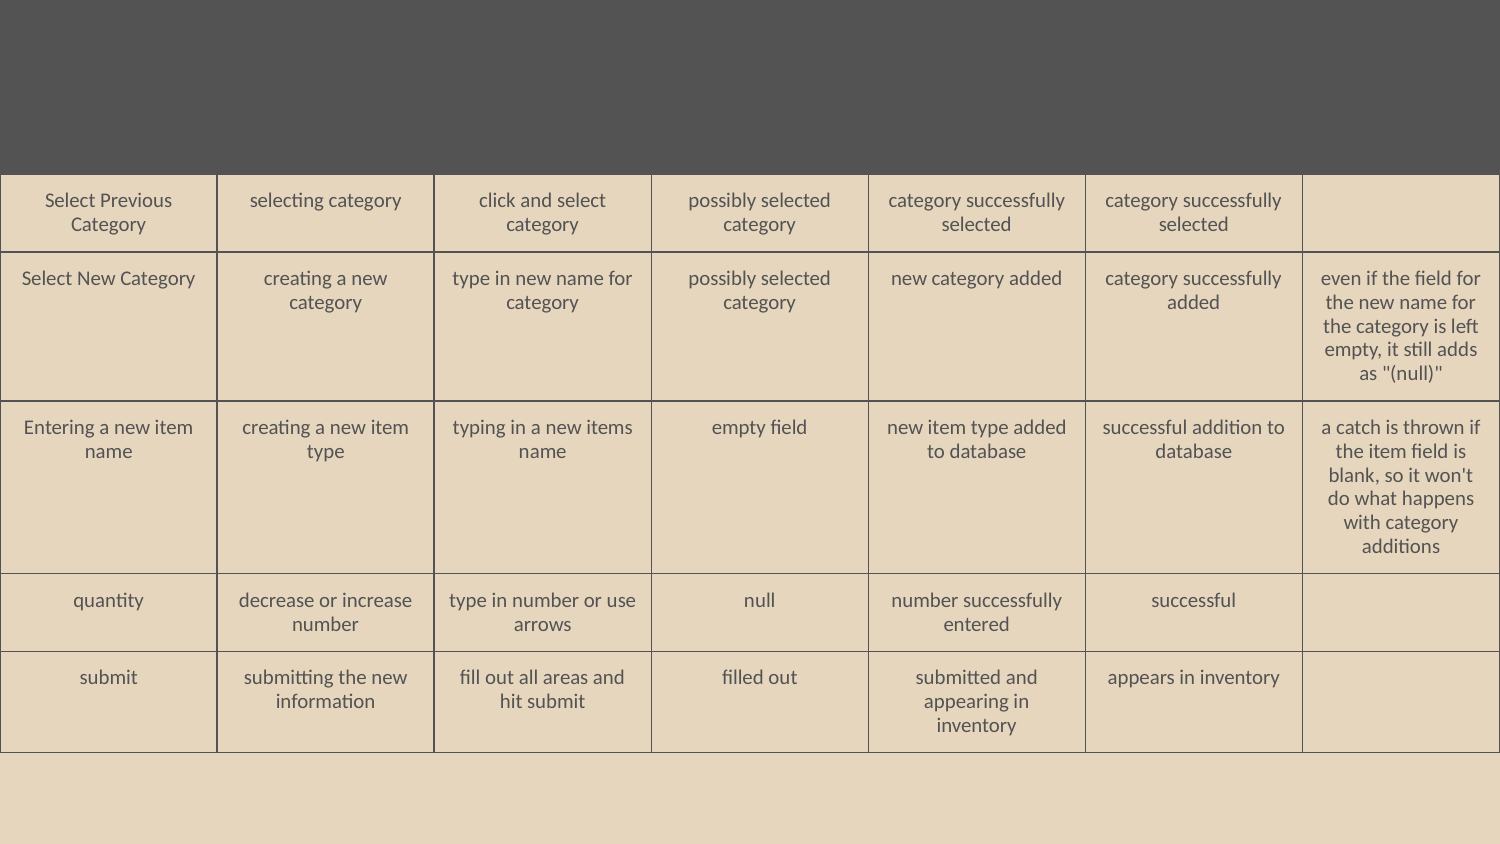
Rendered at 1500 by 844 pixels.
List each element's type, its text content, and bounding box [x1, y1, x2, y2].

table_header category successfully selected [869, 175, 1085, 251]
table_header possibly selected category [652, 175, 868, 251]
table_cell submit [1, 652, 216, 752]
table_cell quantity [1, 574, 216, 651]
table_header click and select category [435, 175, 651, 251]
table_cell new item type added to database [869, 402, 1085, 573]
table_cell [1303, 652, 1499, 752]
table_cell creating a new category [218, 253, 433, 400]
table_cell category successfully added [1086, 253, 1302, 400]
table_cell decrease or increase number [218, 574, 433, 651]
table_header selecting category [218, 175, 433, 251]
table_cell null [652, 574, 868, 651]
table_cell filled out [652, 652, 868, 752]
table_header category successfully selected [1086, 175, 1302, 251]
table_cell successful [1086, 574, 1302, 651]
table_cell submitted and appearing in inventory [869, 652, 1085, 752]
table_header Select Previous Category [1, 175, 216, 251]
table_cell Select New Category [1, 253, 216, 400]
table_cell empty field [652, 402, 868, 573]
table_cell appears in inventory [1086, 652, 1302, 752]
table_cell submitting the new information [218, 652, 433, 752]
table_cell fill out all areas and hit submit [435, 652, 651, 752]
table_header [1303, 175, 1499, 251]
table_cell typing in a new items name [435, 402, 651, 573]
table_cell a catch is thrown if the item field is blank, so it won't do what happens with category additions [1303, 402, 1499, 573]
table_cell possibly selected category [652, 253, 868, 400]
table_cell type in new name for category [435, 253, 651, 400]
table_cell Entering a new item name [1, 402, 216, 573]
table_cell creating a new item type [218, 402, 433, 573]
table_cell new category added [869, 253, 1085, 400]
table_cell number successfully entered [869, 574, 1085, 651]
table_cell even if the field for the new name for the category is left empty, it still adds as "(null)" [1303, 253, 1499, 400]
table_cell successful addition to database [1086, 402, 1302, 573]
table_cell [1303, 574, 1499, 651]
table_cell type in number or use arrows [435, 574, 651, 651]
